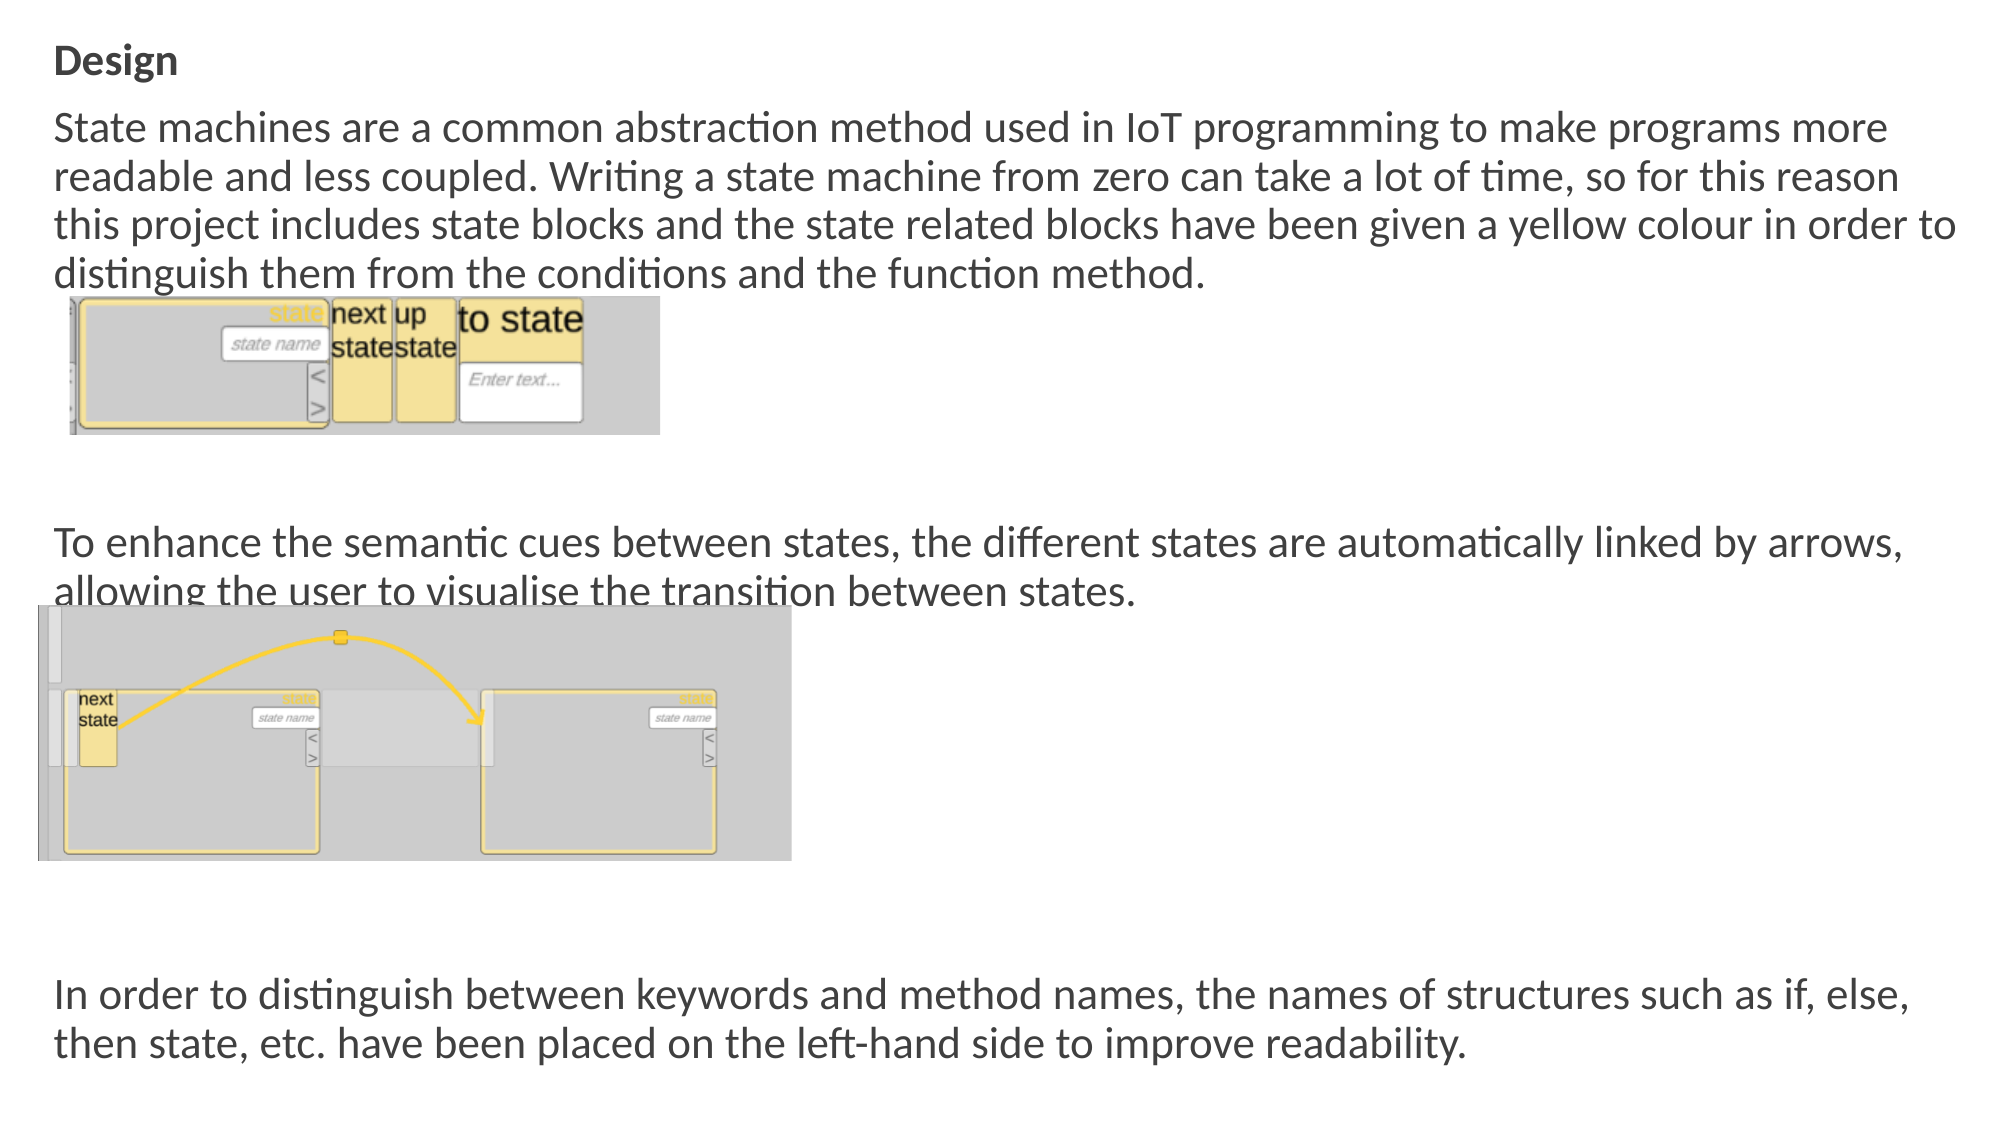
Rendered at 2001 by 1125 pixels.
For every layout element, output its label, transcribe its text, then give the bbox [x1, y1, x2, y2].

subtitle Design State machines are a common abstraction method used in IoT programming to make programs more readable and less coupled. Writing a state machine from zero can take a lot of time, so for this reason this project includes state blocks and the state related blocks have been given a yellow colour in order to distinguish them from the conditions and the function method. To enhance the semantic cues between states, the different states are automatically linked by arrows, allowing the user to visualise the transition between states. In order to distinguish between keywords and method names, the names of structures such as if, else, then state, etc. have been placed on the left-hand side to improve readability. [38, 29, 1976, 1081]
picture [38, 605, 792, 861]
picture [69, 296, 661, 435]
